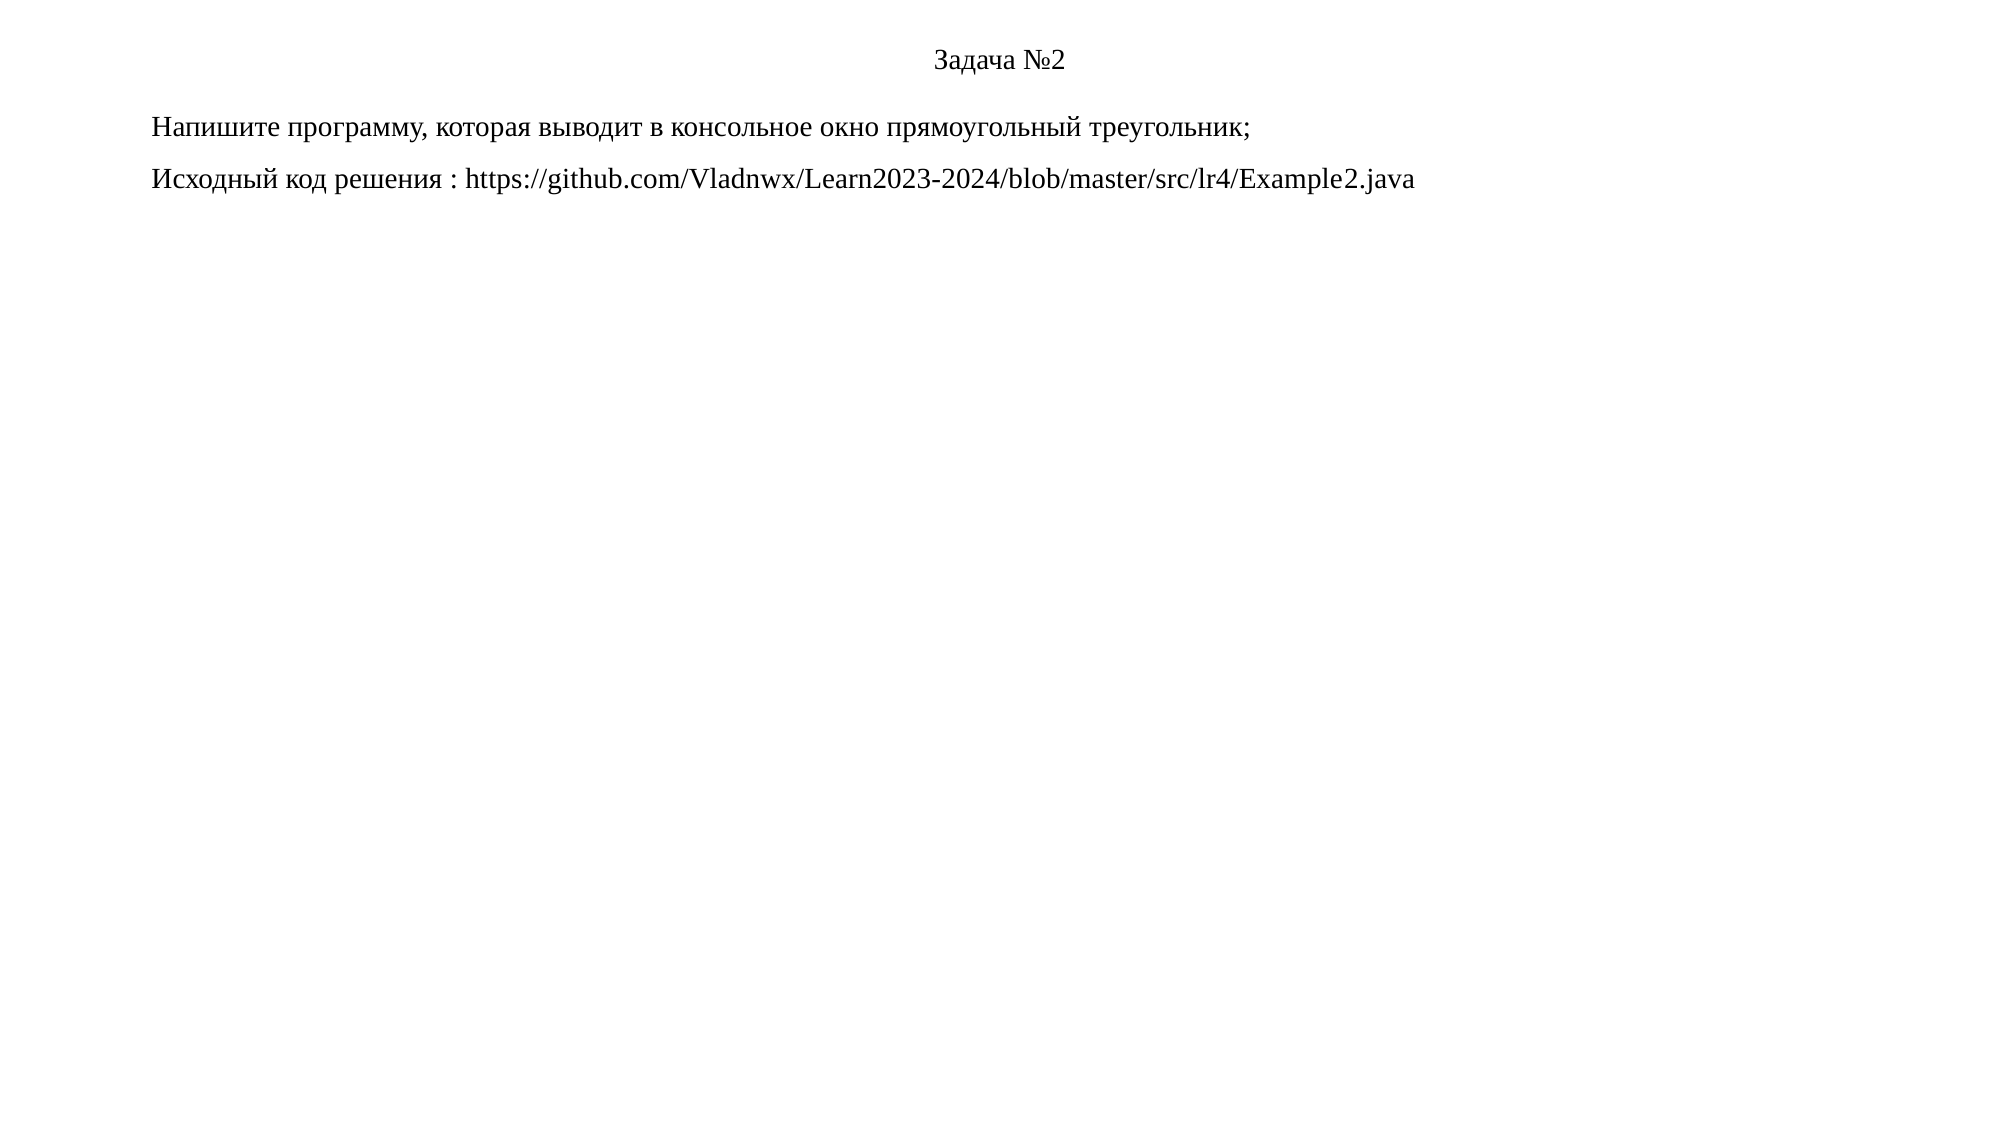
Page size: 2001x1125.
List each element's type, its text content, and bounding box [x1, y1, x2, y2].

title Задача №2 [137, 28, 1863, 84]
list Напишите программу, которая выводит в консольное окно прямоугольный треугольник; Исходный код решения : https://github.com/Vladnwx/Learn2023-2024/blob/master/src/lr4/Example2.java [136, 103, 1862, 643]
